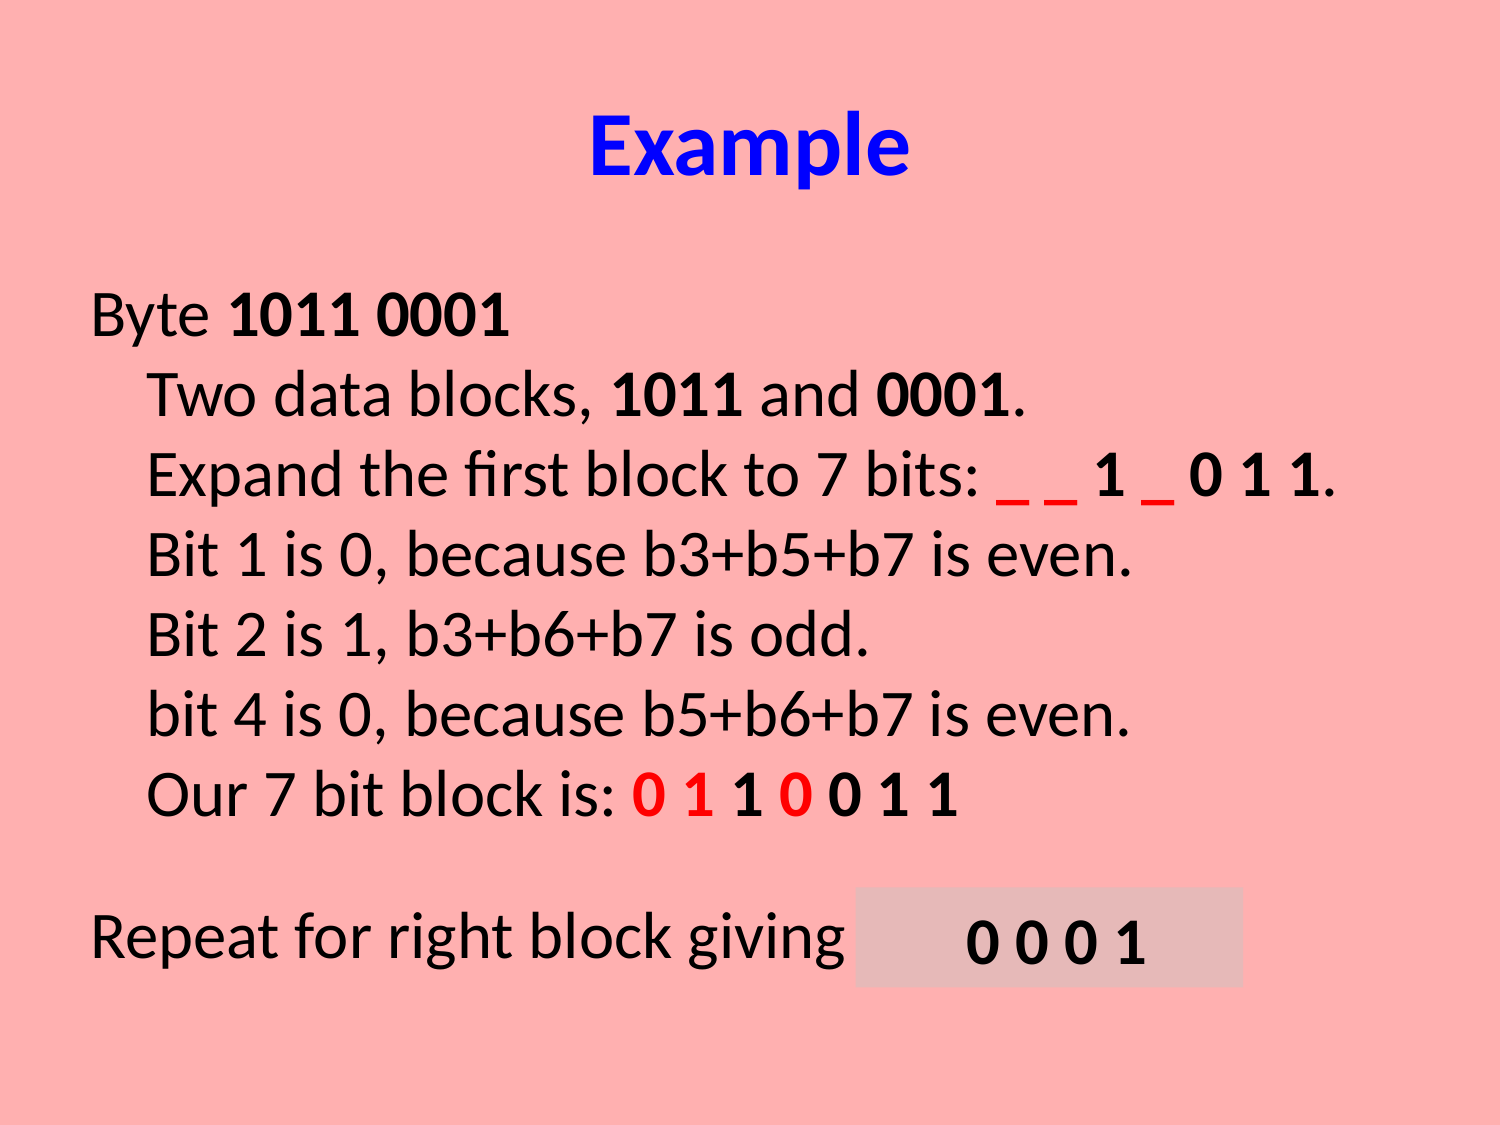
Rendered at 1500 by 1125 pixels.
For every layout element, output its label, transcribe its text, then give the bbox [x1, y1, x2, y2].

list Byte 1011 0001 Two data blocks, 1011 and 0001. Expand the first block to 7 bits: _ _ 1 _ 0 1 1. Bit 1 is 0, because b3+b5+b7 is even. Bit 2 is 1, b3+b6+b7 is odd. bit 4 is 0, because b5+b6+b7 is even. Our 7 bit block is: 0 1 1 0 0 1 1 Repeat for right block giving 1 1 0 1 0 0 1 [75, 262, 1425, 1005]
text_box 0 0 0 1 [854, 885, 1245, 989]
title Example [75, 45, 1425, 233]
